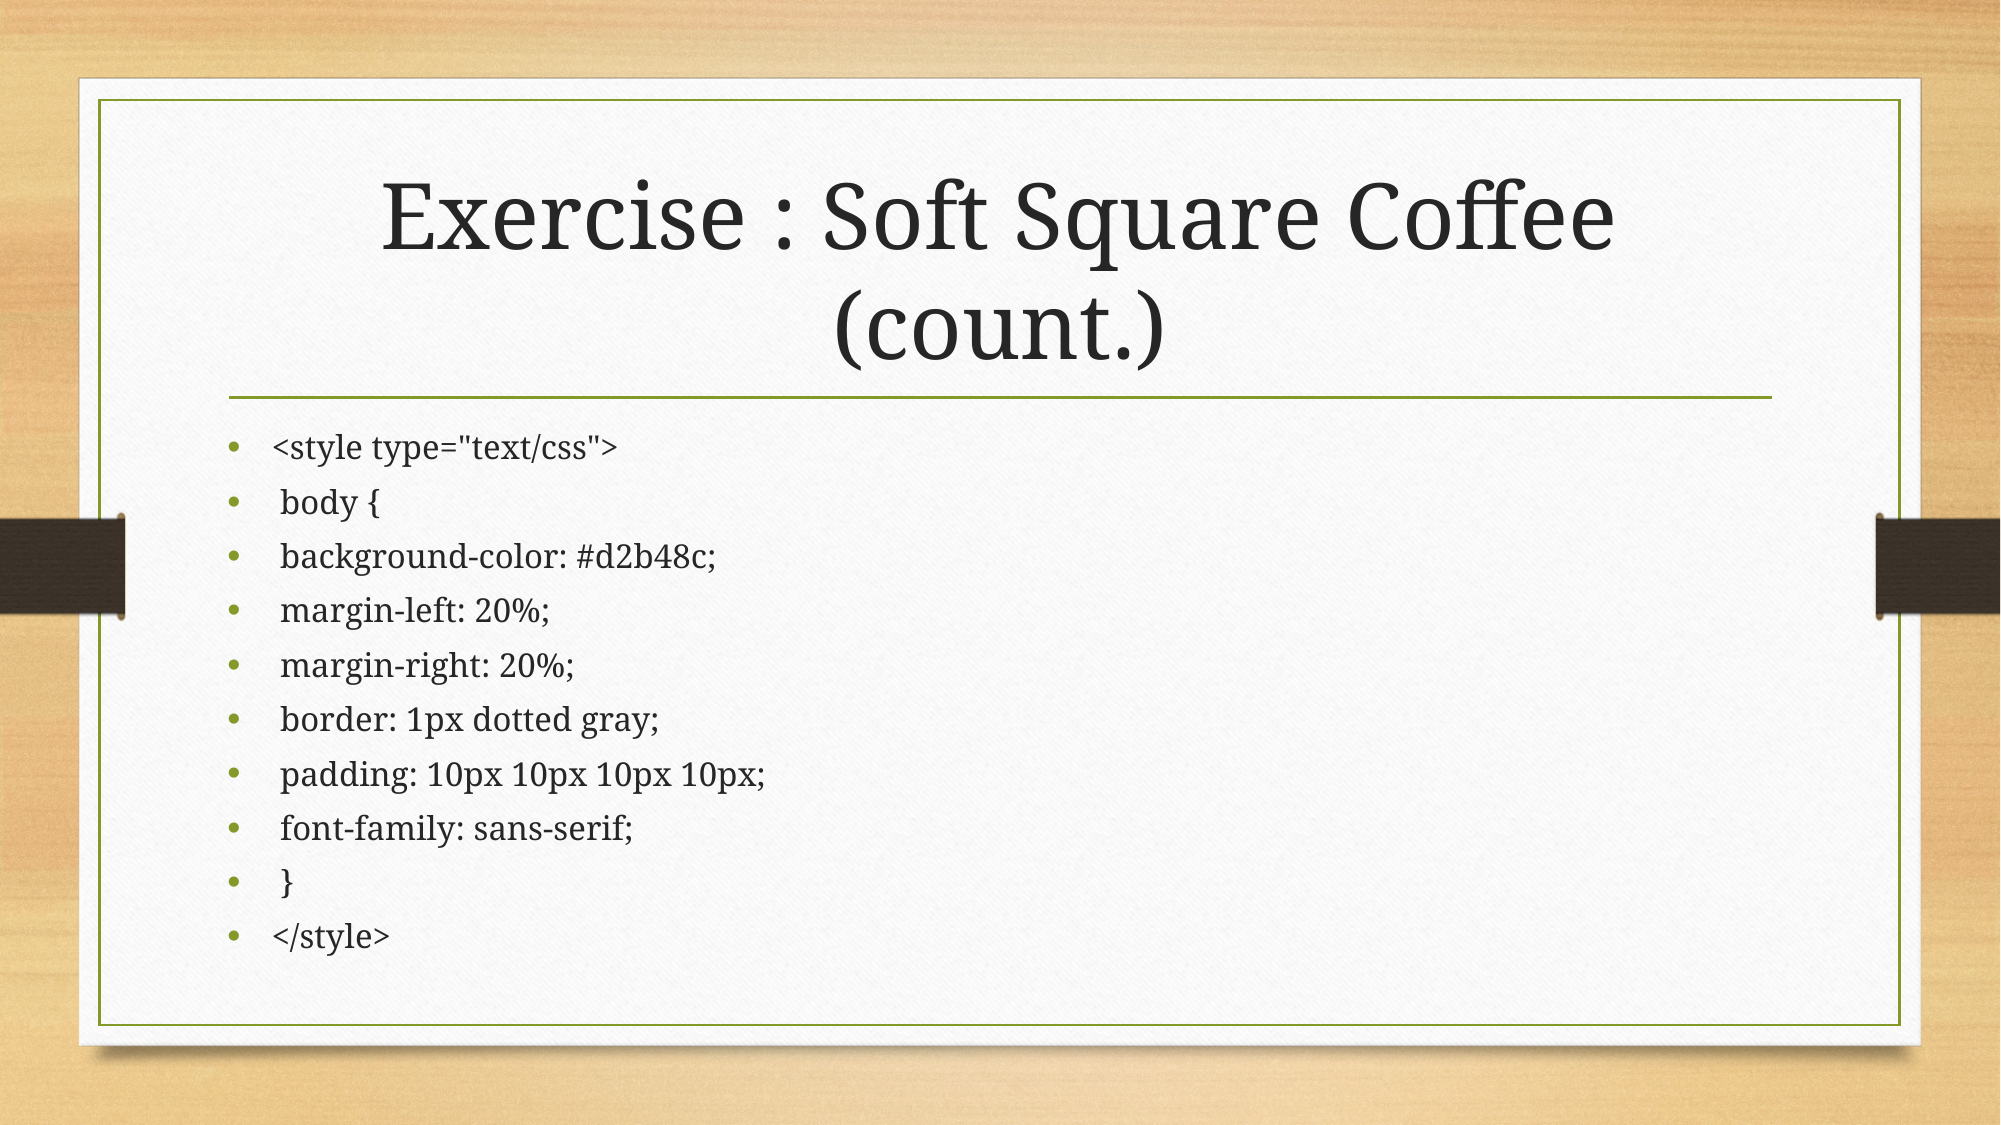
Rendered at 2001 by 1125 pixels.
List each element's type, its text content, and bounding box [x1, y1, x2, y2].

picture [0, 0, 2001, 1125]
list <style type="text/css"> body { background-color: #d2b48c; margin-left: 20%; margin-right: 20%; border: 1px dotted gray; padding: 10px 10px 10px 10px; font-family: sans-serif; } </style> [212, 419, 1788, 964]
title Exercise : Soft Square Coffee (count.) [212, 161, 1788, 375]
